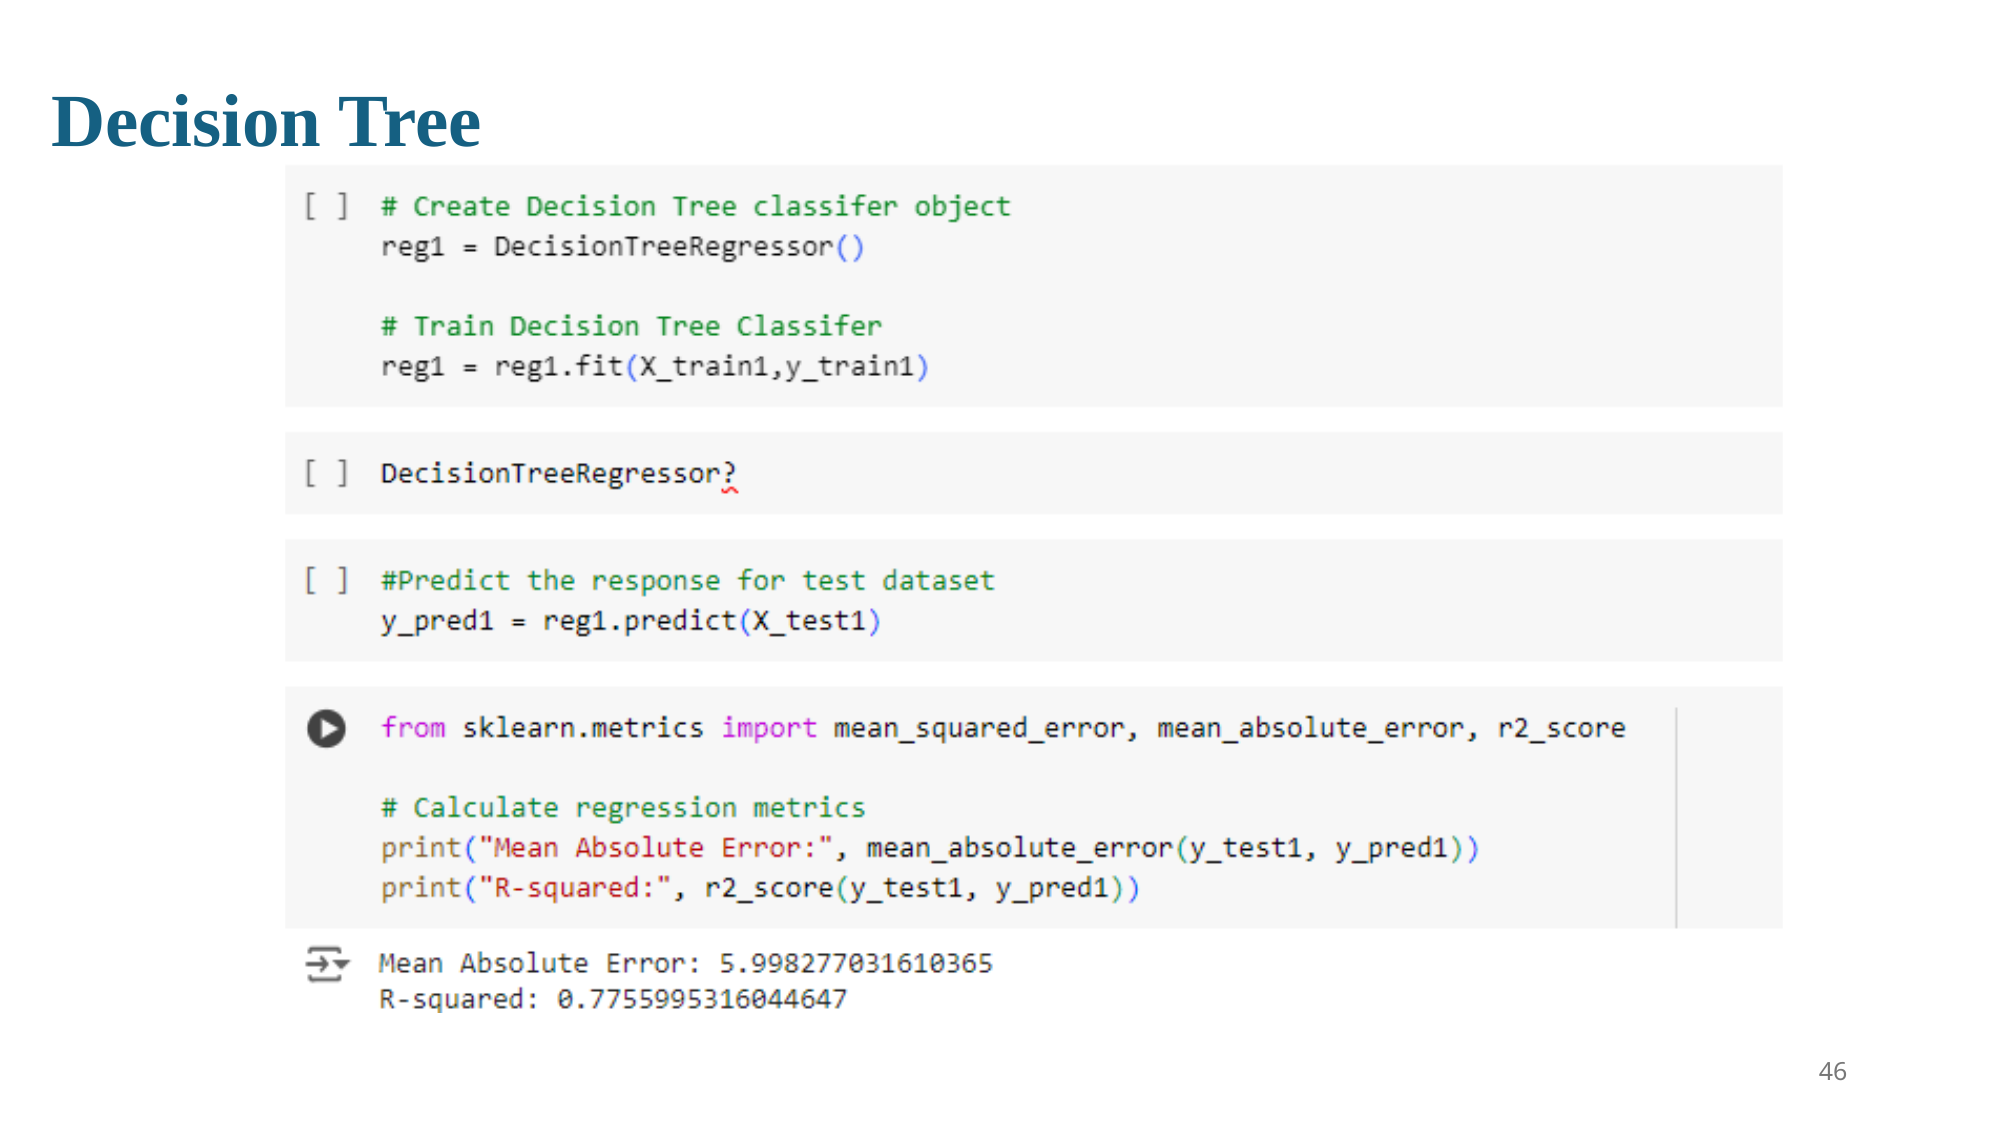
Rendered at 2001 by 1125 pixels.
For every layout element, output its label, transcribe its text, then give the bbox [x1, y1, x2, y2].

text_box [285, 151, 1783, 1013]
slide_number 46 [1412, 1042, 1863, 1103]
text_box Decision Tree [51, 41, 1437, 161]
